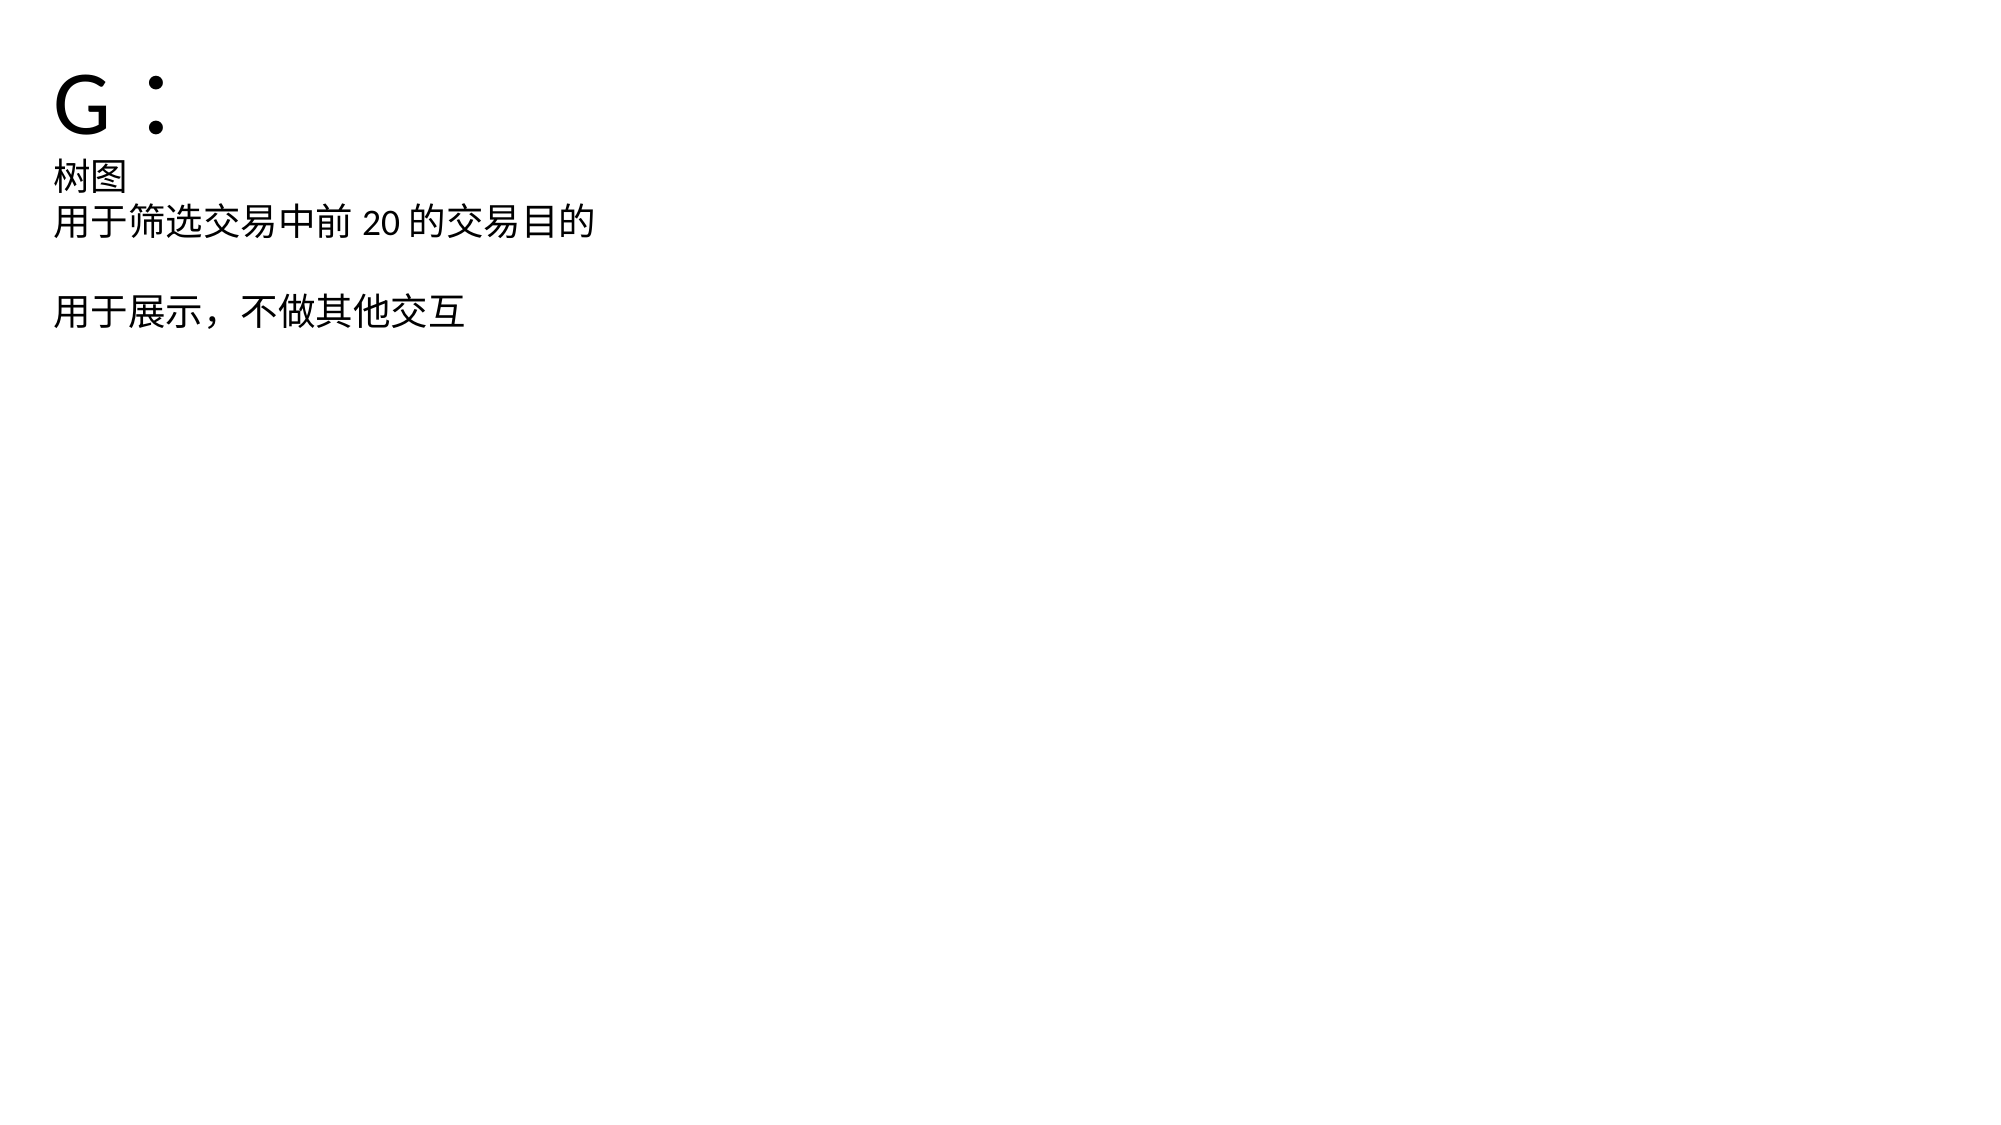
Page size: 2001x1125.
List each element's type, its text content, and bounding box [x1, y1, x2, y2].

text_box G： 树图 用于筛选交易中前20的交易目的 用于展示，不做其他交互 [38, 35, 612, 341]
